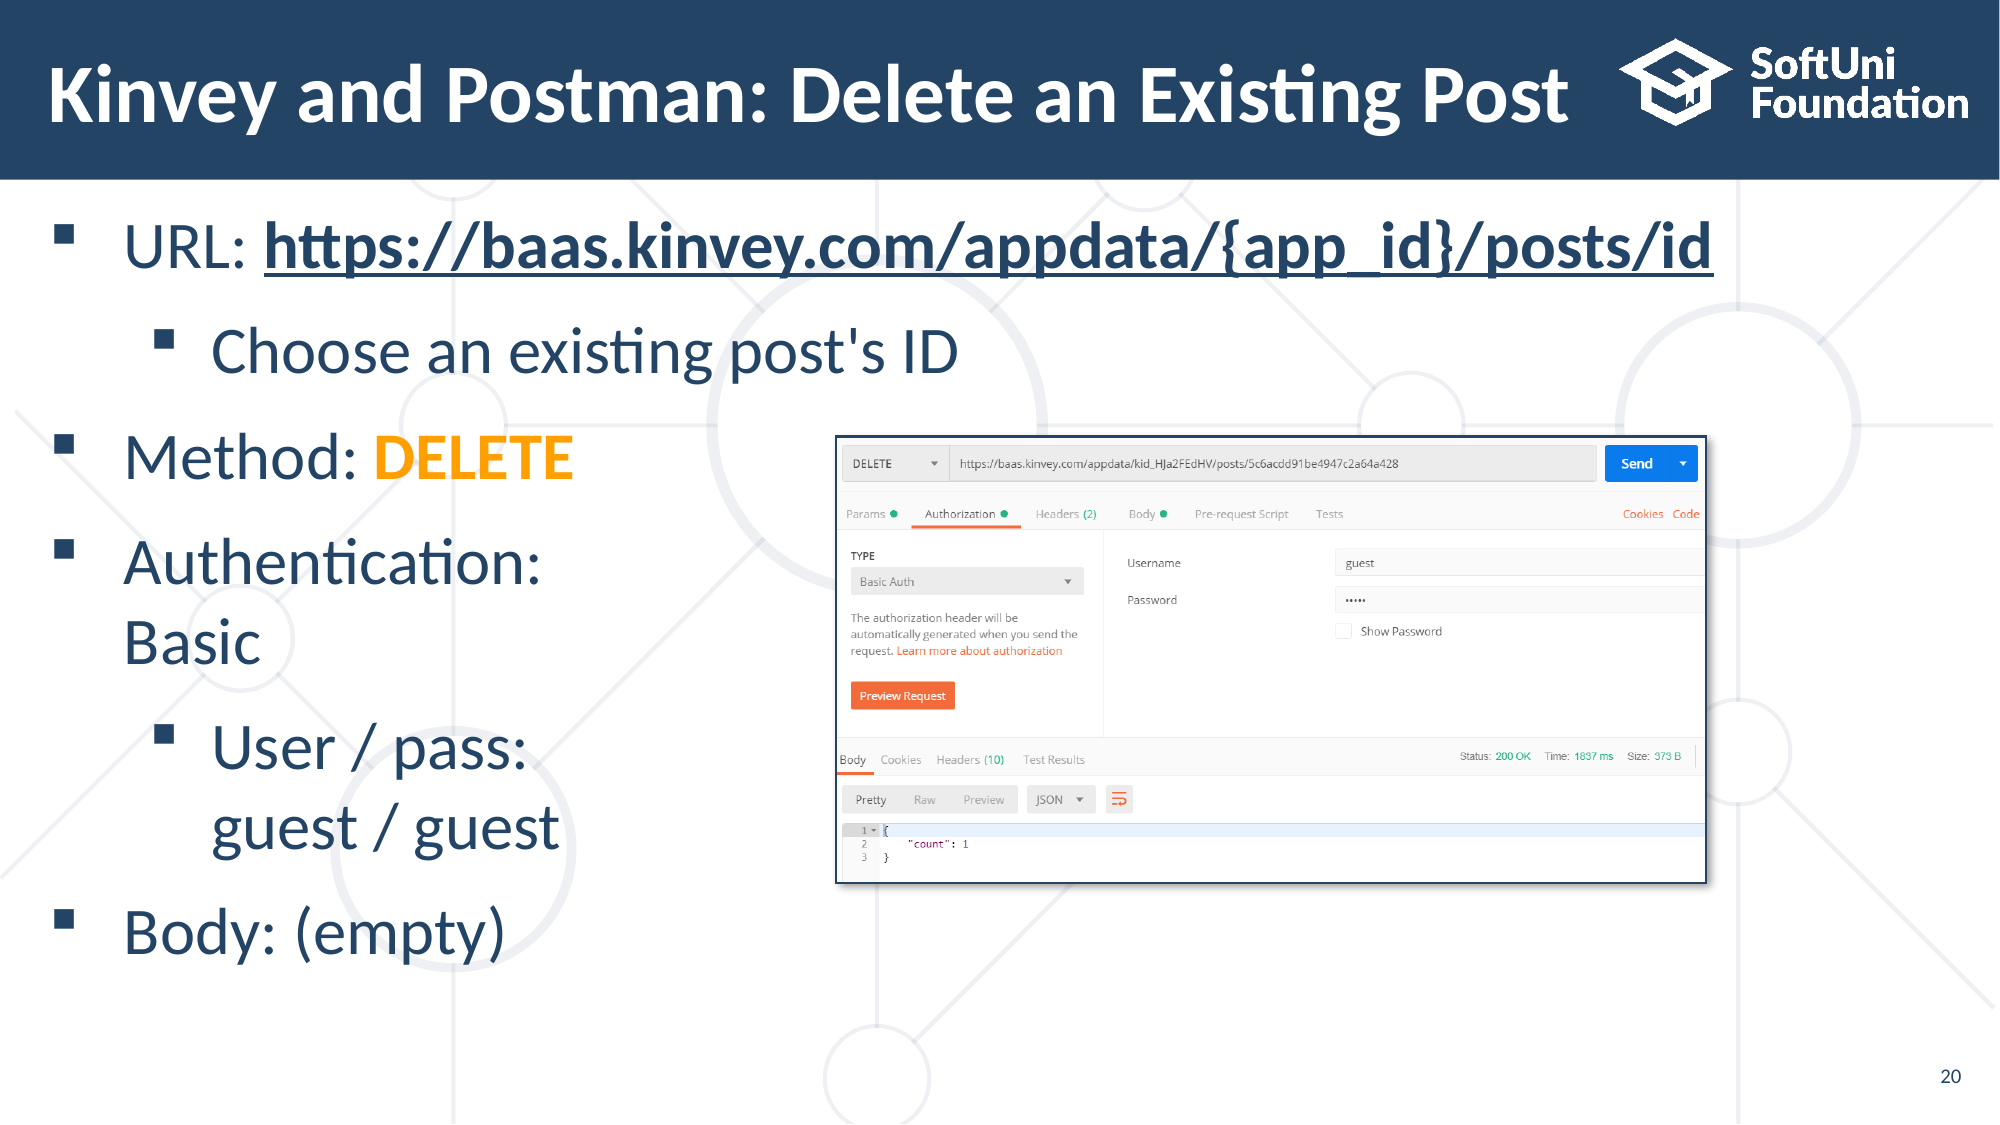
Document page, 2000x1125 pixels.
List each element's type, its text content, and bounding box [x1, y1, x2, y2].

picture [1618, 38, 1968, 126]
list URL: https://baas.kinvey.com/appdata/{app_id}/posts/id Choose an existing post's ID Method: DELETE Authentication: Basic User / pass: guest / guest Body: (empty) [31, 196, 1970, 1050]
slide_number 20 [1896, 1049, 1968, 1101]
picture [836, 437, 1705, 883]
title Kinvey and Postman: Delete an Existing Post [31, 16, 1591, 162]
